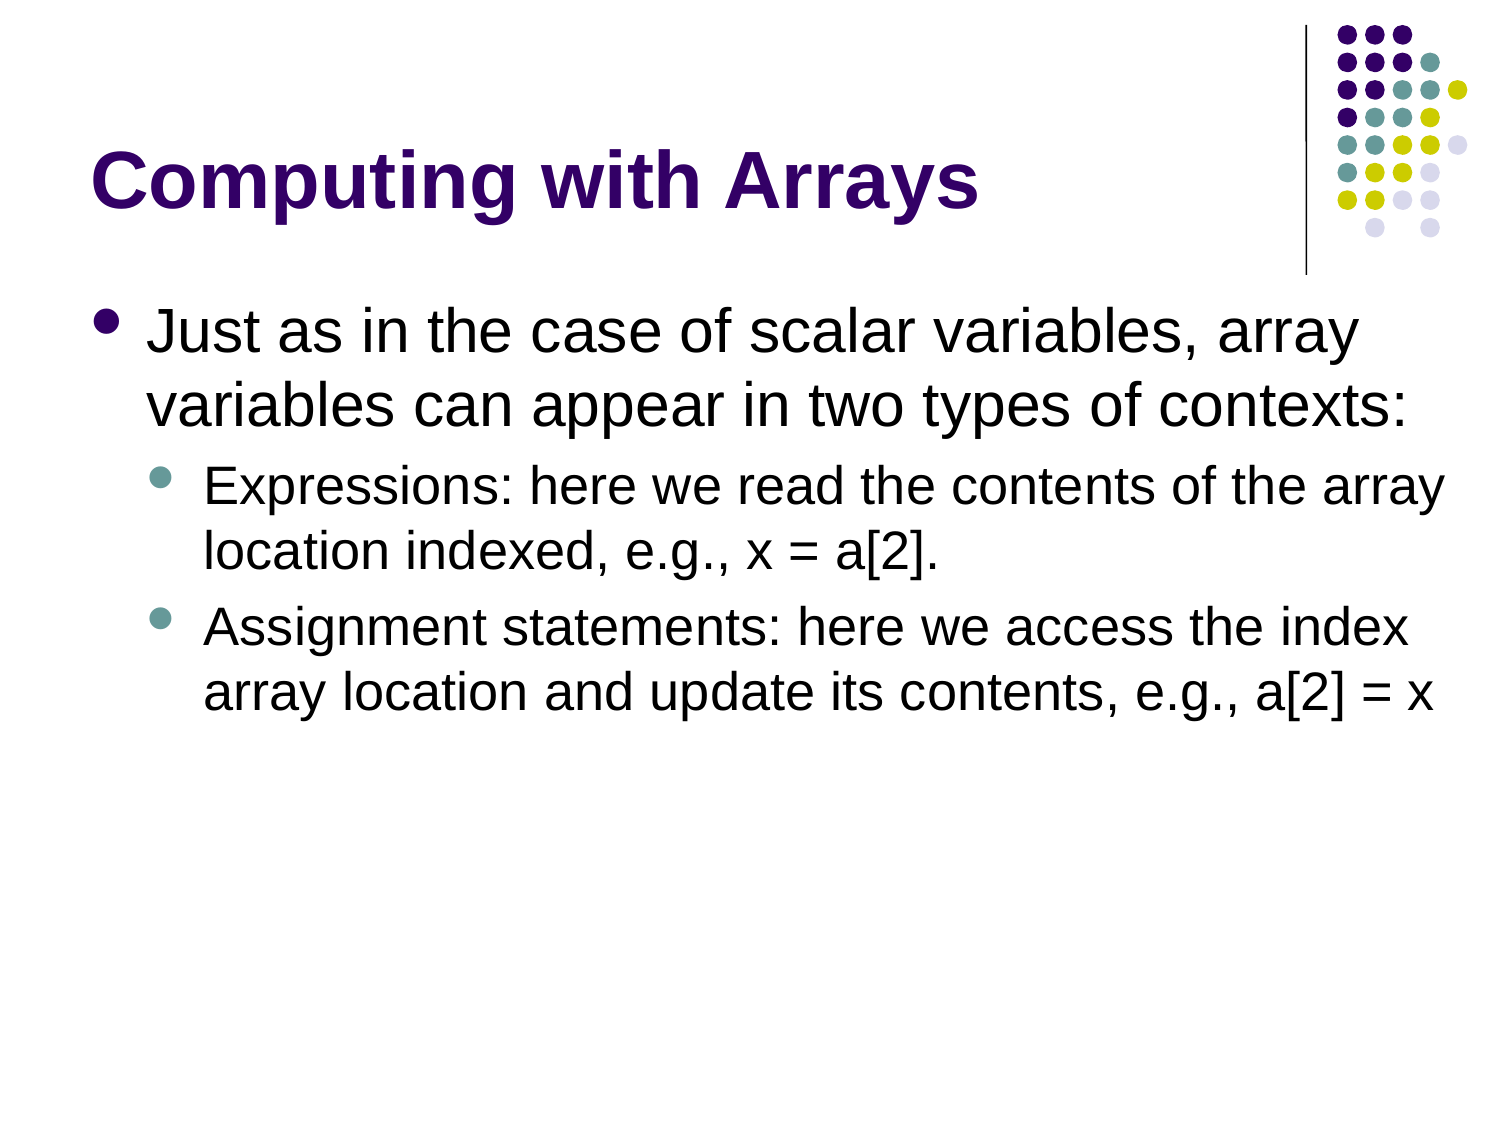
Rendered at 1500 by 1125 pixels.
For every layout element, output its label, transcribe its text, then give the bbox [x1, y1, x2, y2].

title Computing with Arrays [75, 20, 1313, 233]
list Just as in the case of scalar variables, array variables can appear in two types of contexts: Expressions: here we read the contents of the array location indexed, e.g., x = a[2]. Assignment statements: here we access the index array location and update its contents, e.g., a[2] = x [75, 282, 1463, 1006]
